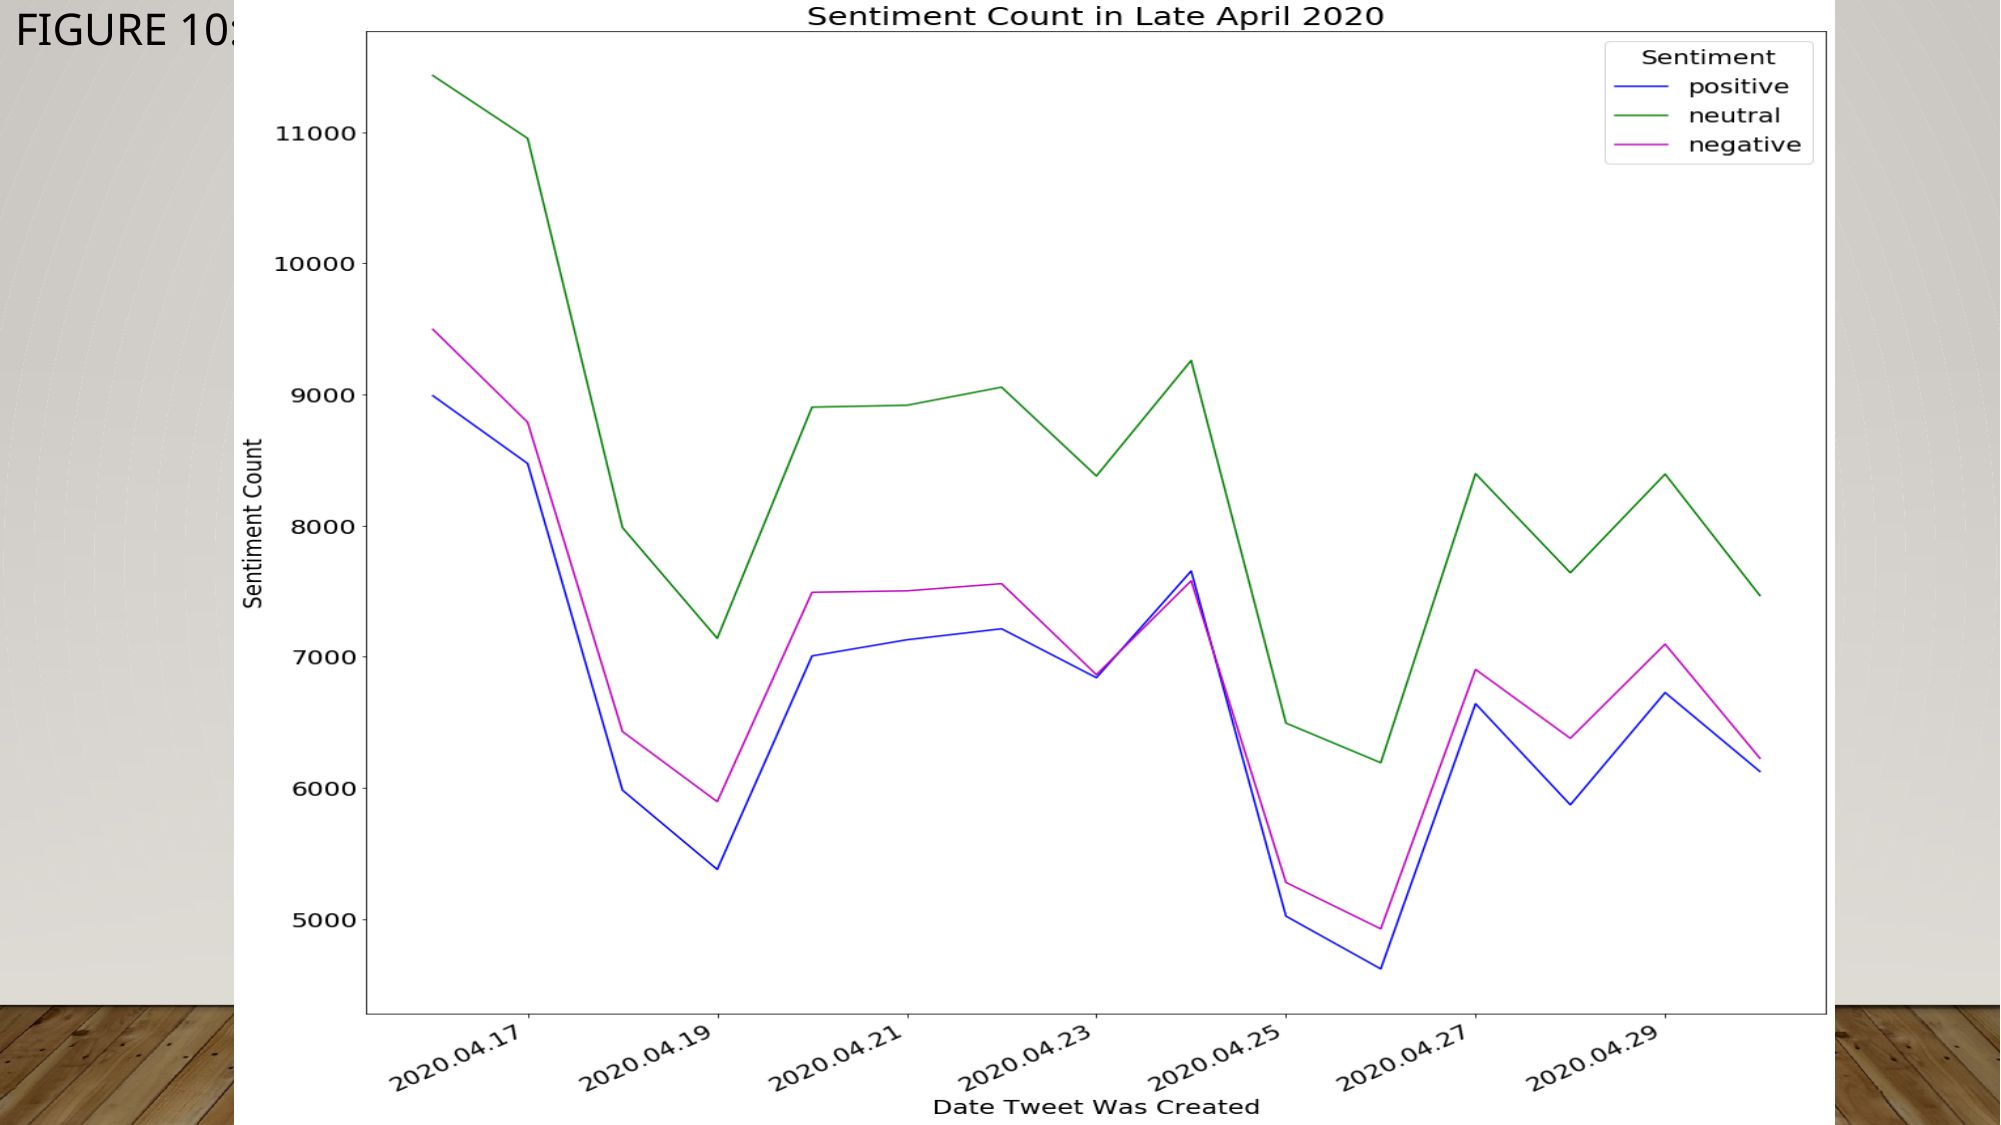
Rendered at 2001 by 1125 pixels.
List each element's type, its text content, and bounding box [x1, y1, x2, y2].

picture [1835, 1005, 2000, 1125]
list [234, 0, 1835, 1125]
title Figure 10: [0, 0, 234, 173]
picture [0, 1005, 234, 1125]
